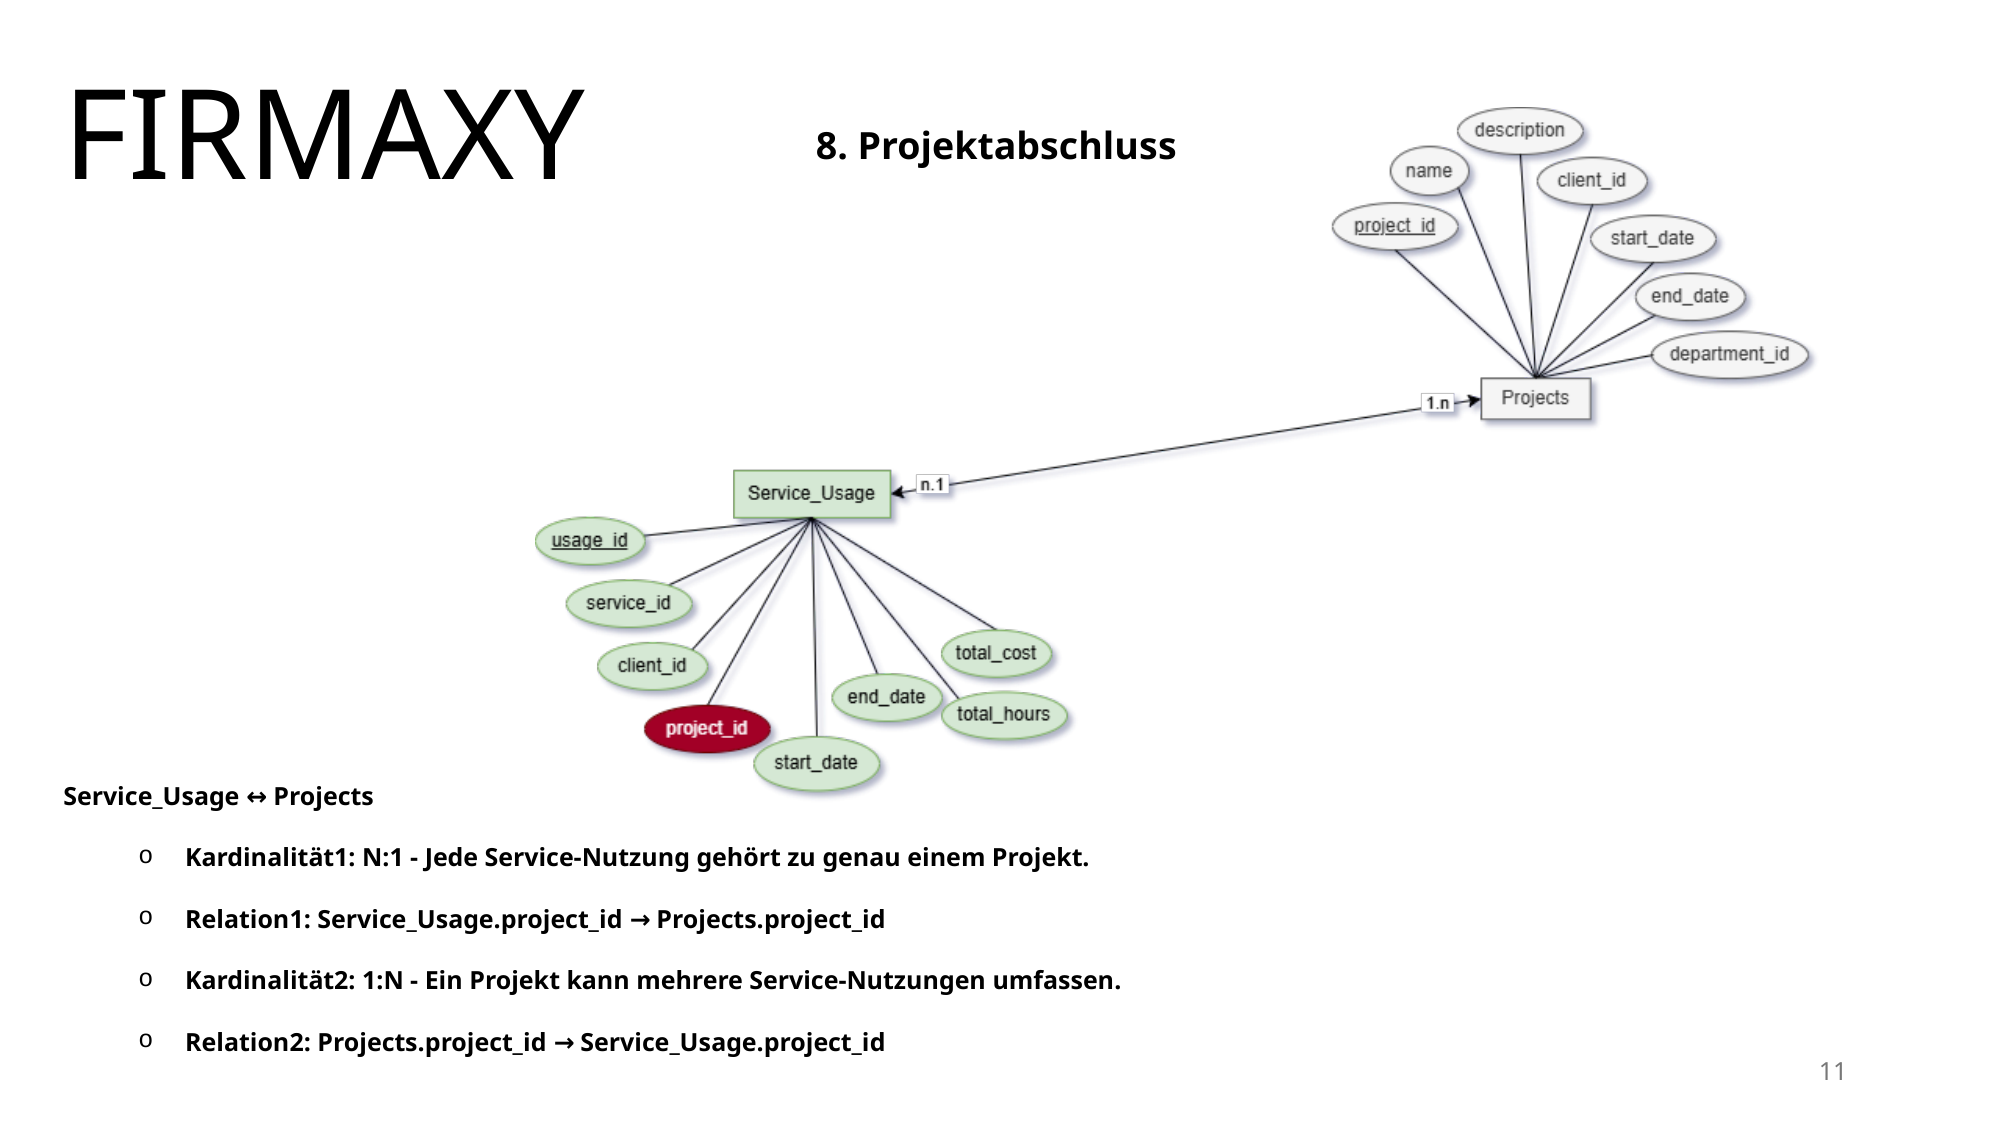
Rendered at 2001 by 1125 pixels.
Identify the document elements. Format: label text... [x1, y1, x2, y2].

text_box Service_Usage ↔ Projects Kardinalität1: N:1 - Jede Service-Nutzung gehört zu genau einem Projekt. Relation1: Service_Usage.project_id → Projects.project_id Kardinalität2: 1:N - Ein Projekt kann mehrere Service-Nutzungen umfassen. Relation2: Projects.project_id → Service_Usage.project_id [48, 768, 1910, 1087]
picture [534, 107, 1828, 810]
title FIRMAXY [48, 38, 604, 215]
slide_number 11 [1412, 1042, 1863, 1103]
